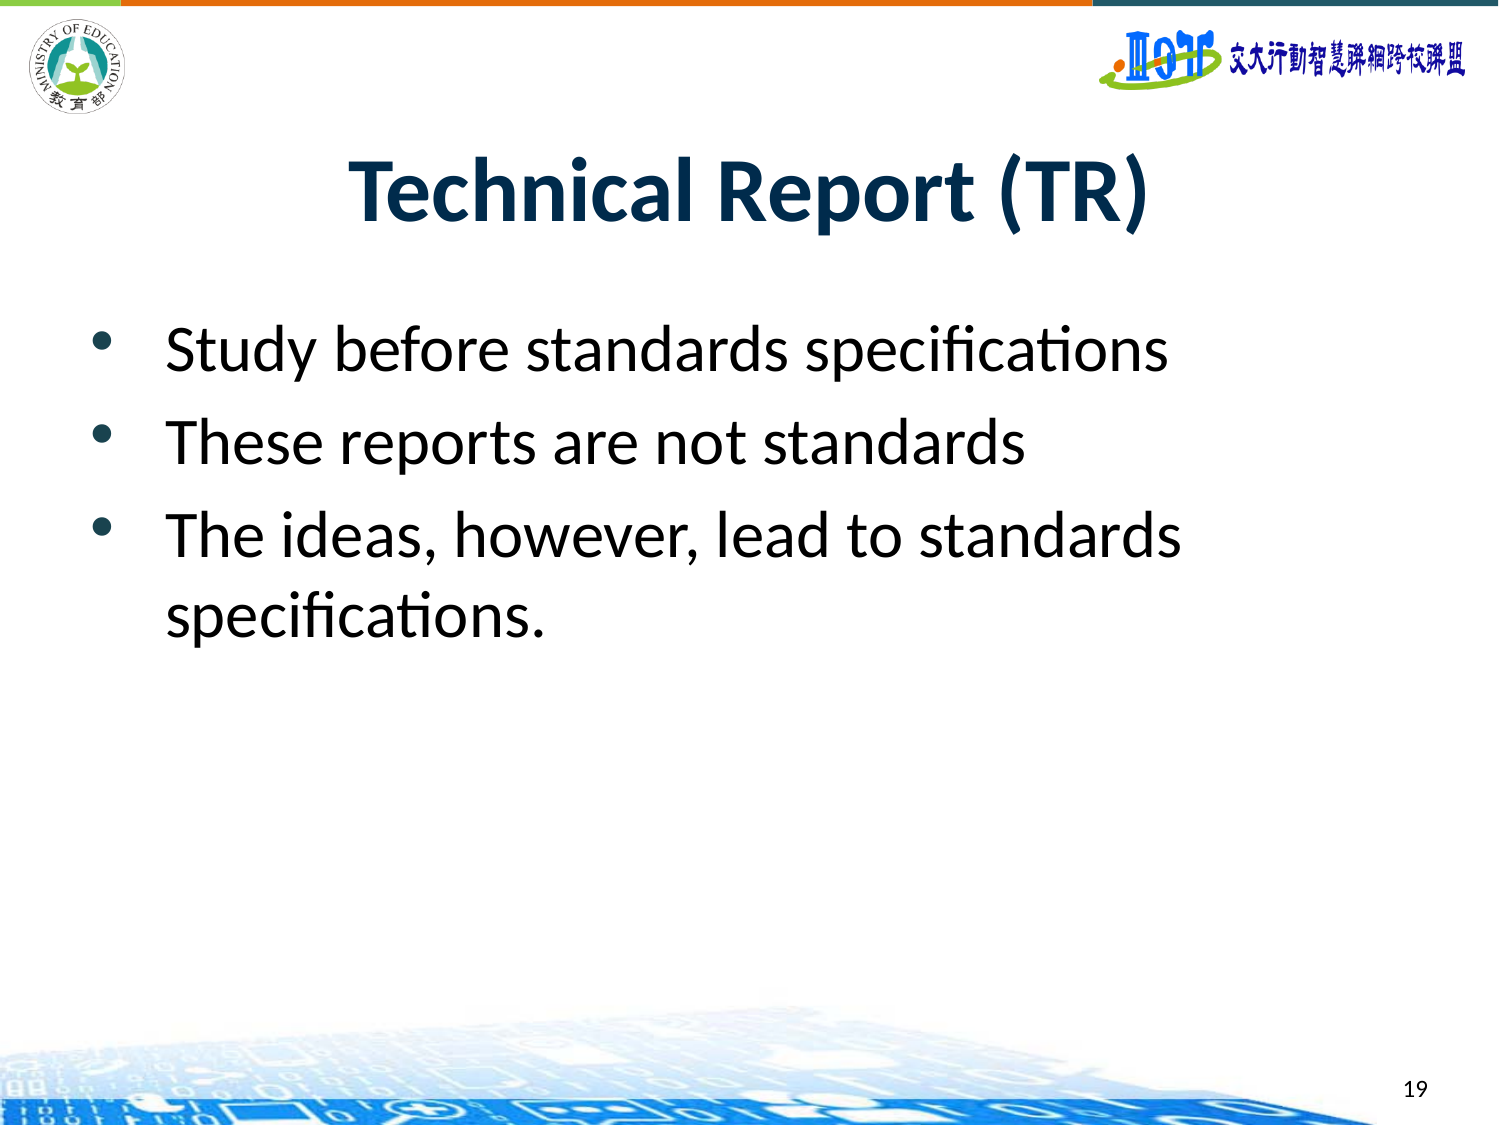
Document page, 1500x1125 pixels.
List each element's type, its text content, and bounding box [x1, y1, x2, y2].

slide_number 19 [1387, 1065, 1484, 1125]
picture [1099, 30, 1465, 90]
title Technical Report (TR) [75, 101, 1425, 268]
picture [29, 19, 125, 114]
list Study before standards specifications These reports are not standards The ideas, however, lead to standards specifications. [75, 297, 1425, 1024]
picture [0, 987, 1377, 1125]
